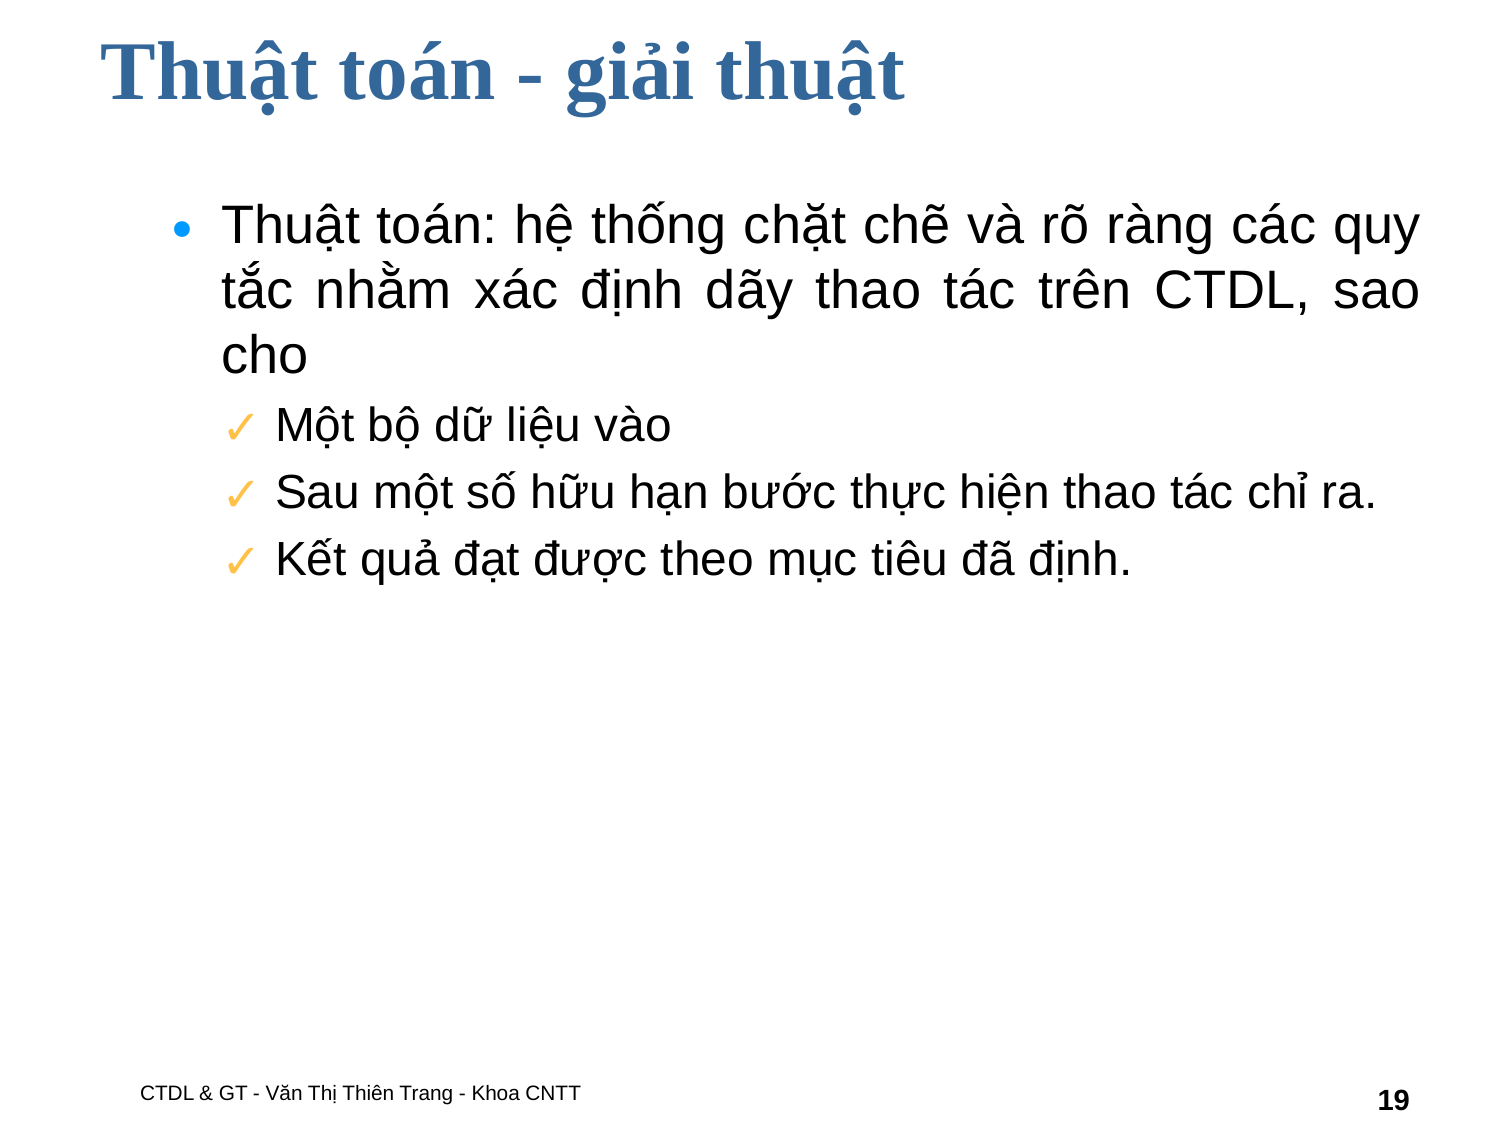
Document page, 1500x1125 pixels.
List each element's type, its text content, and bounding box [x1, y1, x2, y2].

slide_number CTDL & GT - Văn Thị Thiên Trang - Khoa CNTT [125, 1037, 1038, 1113]
slide_number ‹#› [1074, 1049, 1425, 1125]
title Thuật toán - giải thuật [85, 9, 1436, 139]
list Thuật toán: hệ thống chặt chẽ và rõ ràng các quy tắc nhằm xác định dãy thao tác trên CTDL, sao cho Một bộ dữ liệu vào Sau một số hữu hạn bước thực hiện thao tác chỉ ra. Kết quả đạt được theo mục tiêu đã định. [150, 181, 1438, 1038]
